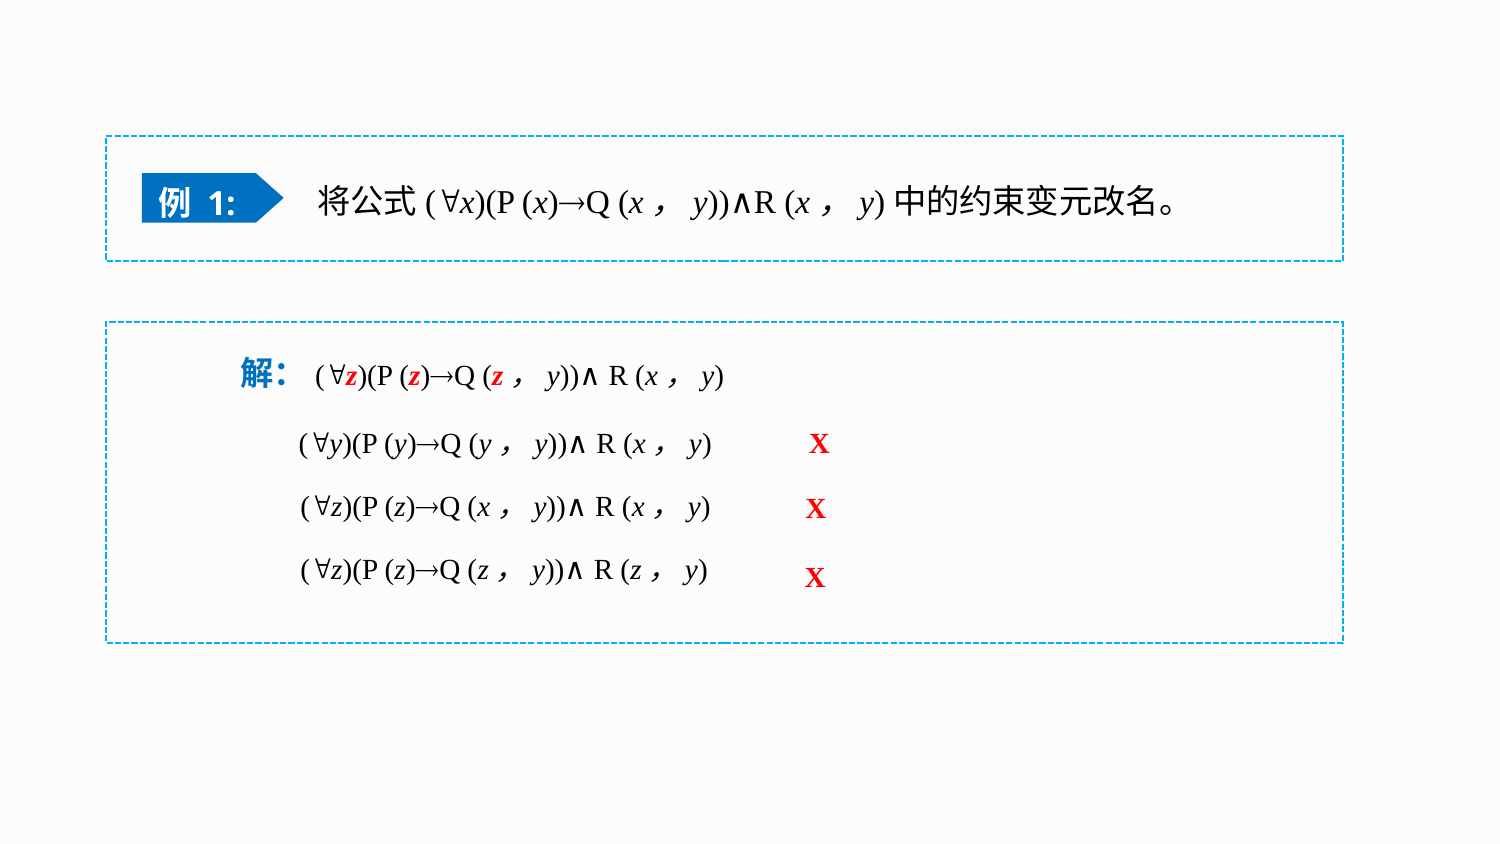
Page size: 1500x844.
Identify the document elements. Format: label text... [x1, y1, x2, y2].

text_box 将公式(x)(P (x)Q (x，y))∧R (x，y)中的约束变元改名。 [302, 172, 1285, 228]
text_box (z)(P (z)Q (x，y))∧R (x，y) [285, 479, 872, 530]
text_box X [794, 416, 906, 467]
text_box [267, 111, 847, 235]
text_box X [789, 550, 901, 601]
text_box [105, 135, 1344, 262]
text_box (y)(P (y)Q (y，y))∧R (x，y) [283, 416, 747, 467]
text_box X [790, 482, 902, 533]
text_box [105, 321, 1344, 644]
text_box (z)(P (z)Q (z，y))∧R (z，y) [285, 543, 749, 593]
text_box 解：(z)(P (z)Q (z，y))∧R (x，y) [225, 345, 1163, 400]
